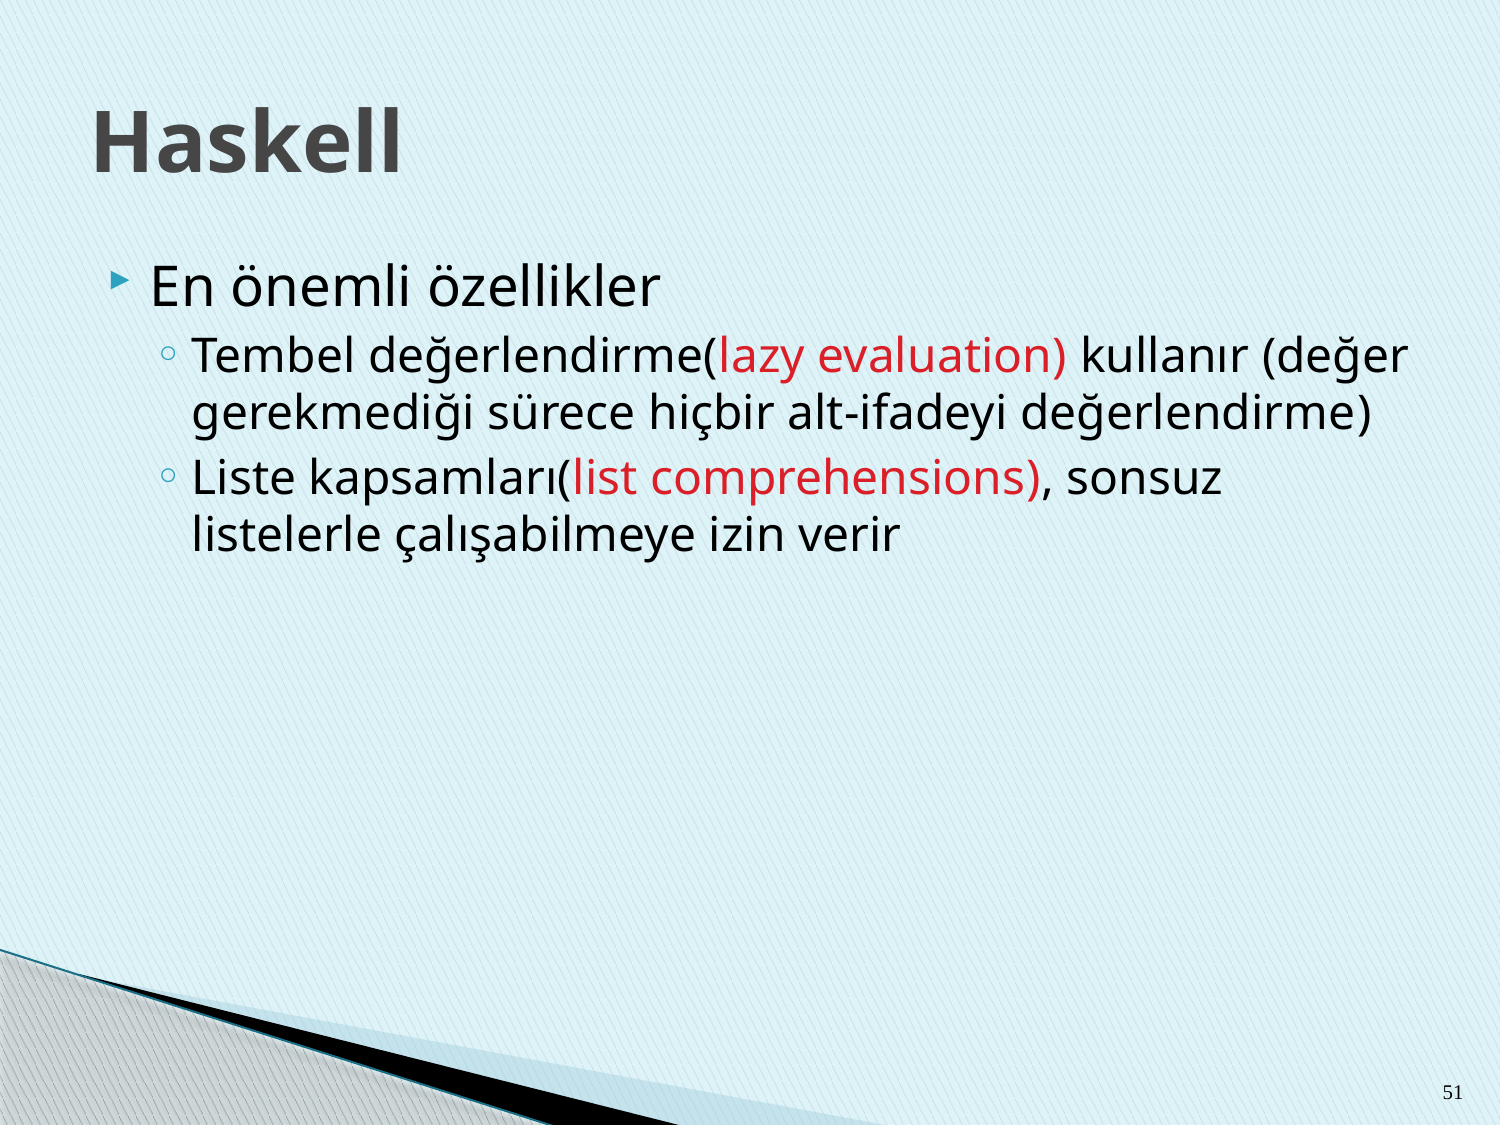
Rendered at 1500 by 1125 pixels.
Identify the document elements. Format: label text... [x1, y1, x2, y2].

list En önemli özellikler Tembel değerlendirme(lazy evaluation) kullanır (değer gerekmediği sürece hiçbir alt-ifadeyi değerlendirme) Liste kapsamları(list comprehensions), sonsuz listelerle çalışabilmeye izin verir [75, 243, 1425, 986]
title Haskell [75, 45, 1425, 233]
slide_number 51 [1418, 1051, 1479, 1112]
